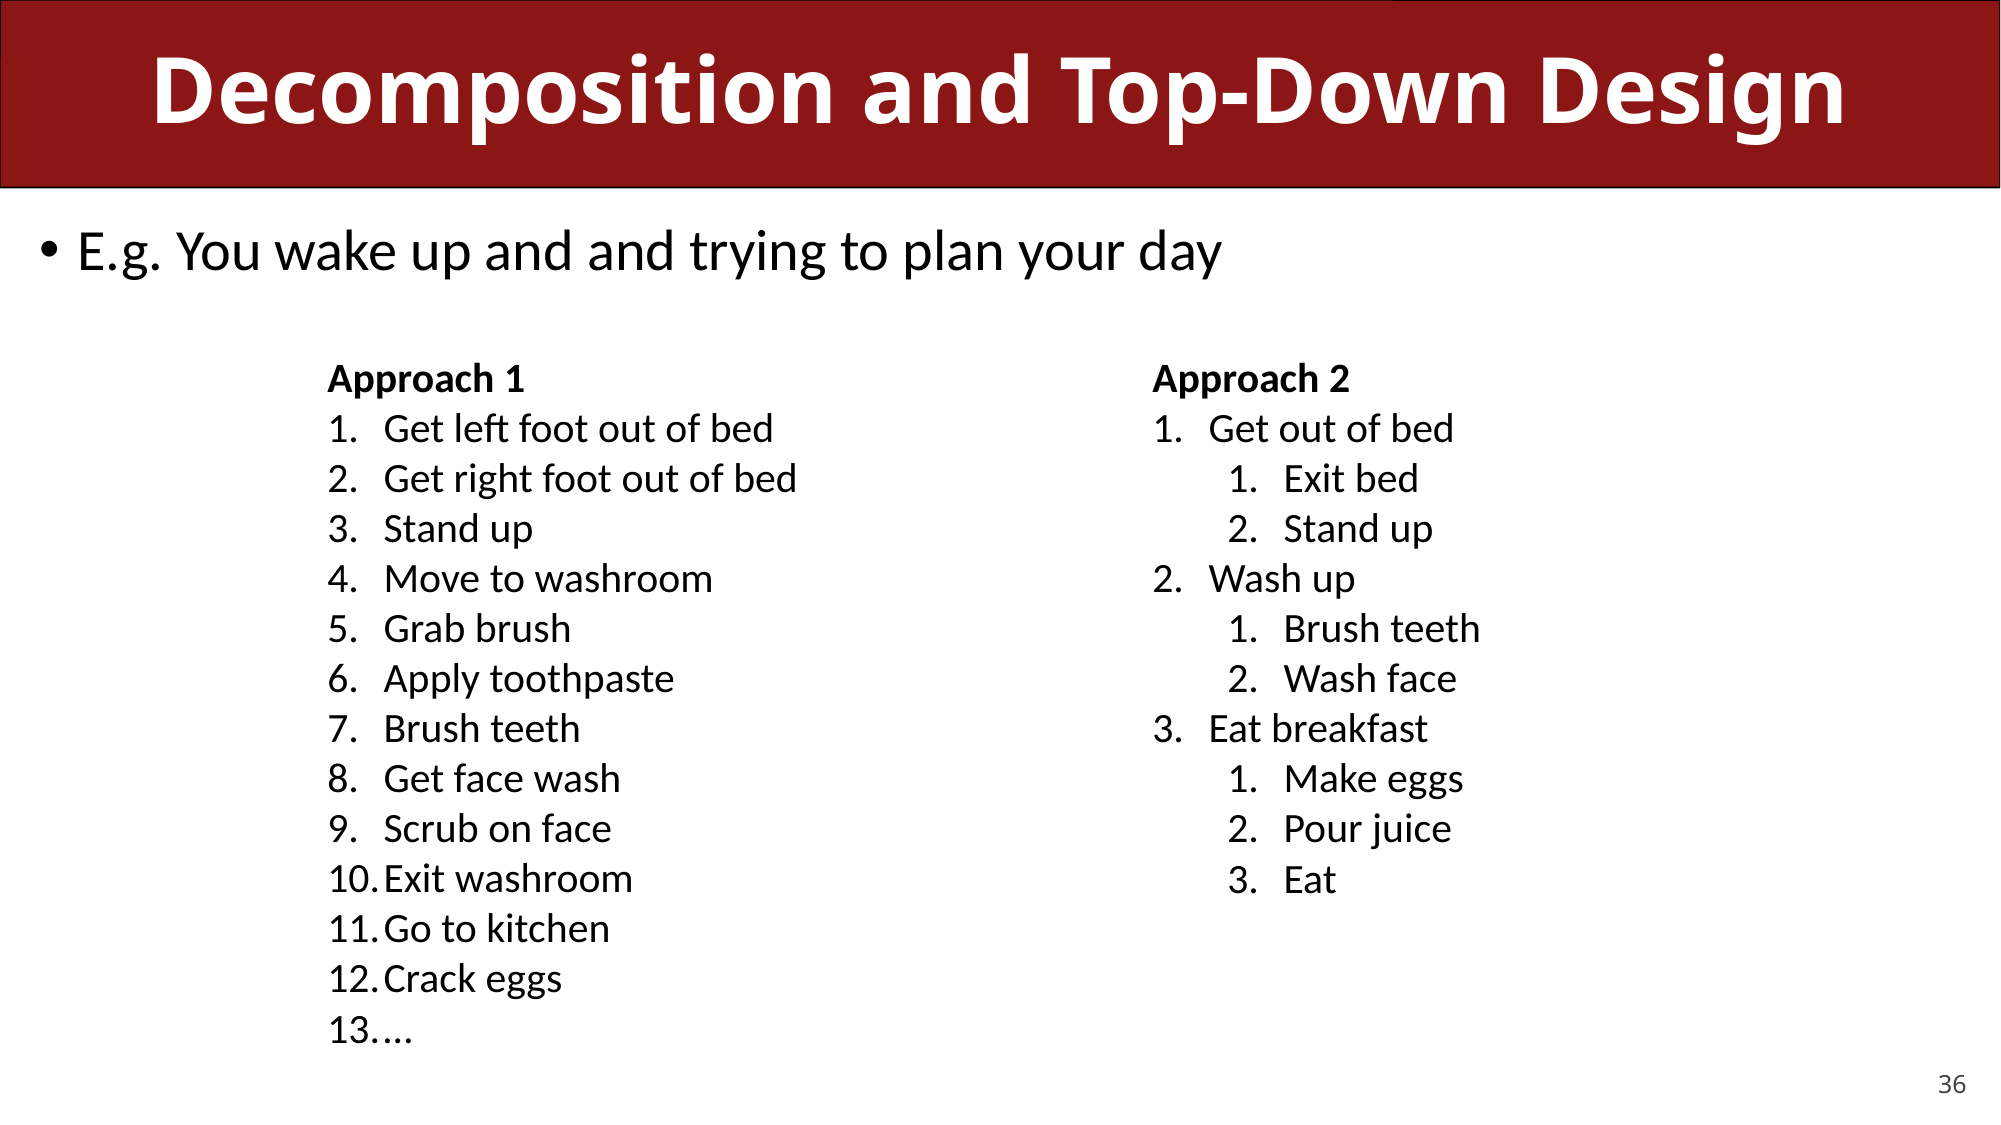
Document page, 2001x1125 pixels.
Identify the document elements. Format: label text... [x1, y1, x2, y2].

text_box Approach 2 Get out of bed Exit bed Stand up Wash up Brush teeth Wash face Eat breakfast Make eggs Pour juice Eat [1062, 343, 1738, 909]
title Decomposition and Top-Down Design [75, 0, 1925, 188]
list E.g. You wake up and and trying to plan your day [24, 212, 1963, 475]
text_box Approach 1 Get left foot out of bed Get right foot out of bed Stand up Move to washroom Grab brush Apply toothpaste Brush teeth Get face wash Scrub on face Exit washroom Go to kitchen Crack eggs … [237, 343, 913, 1059]
